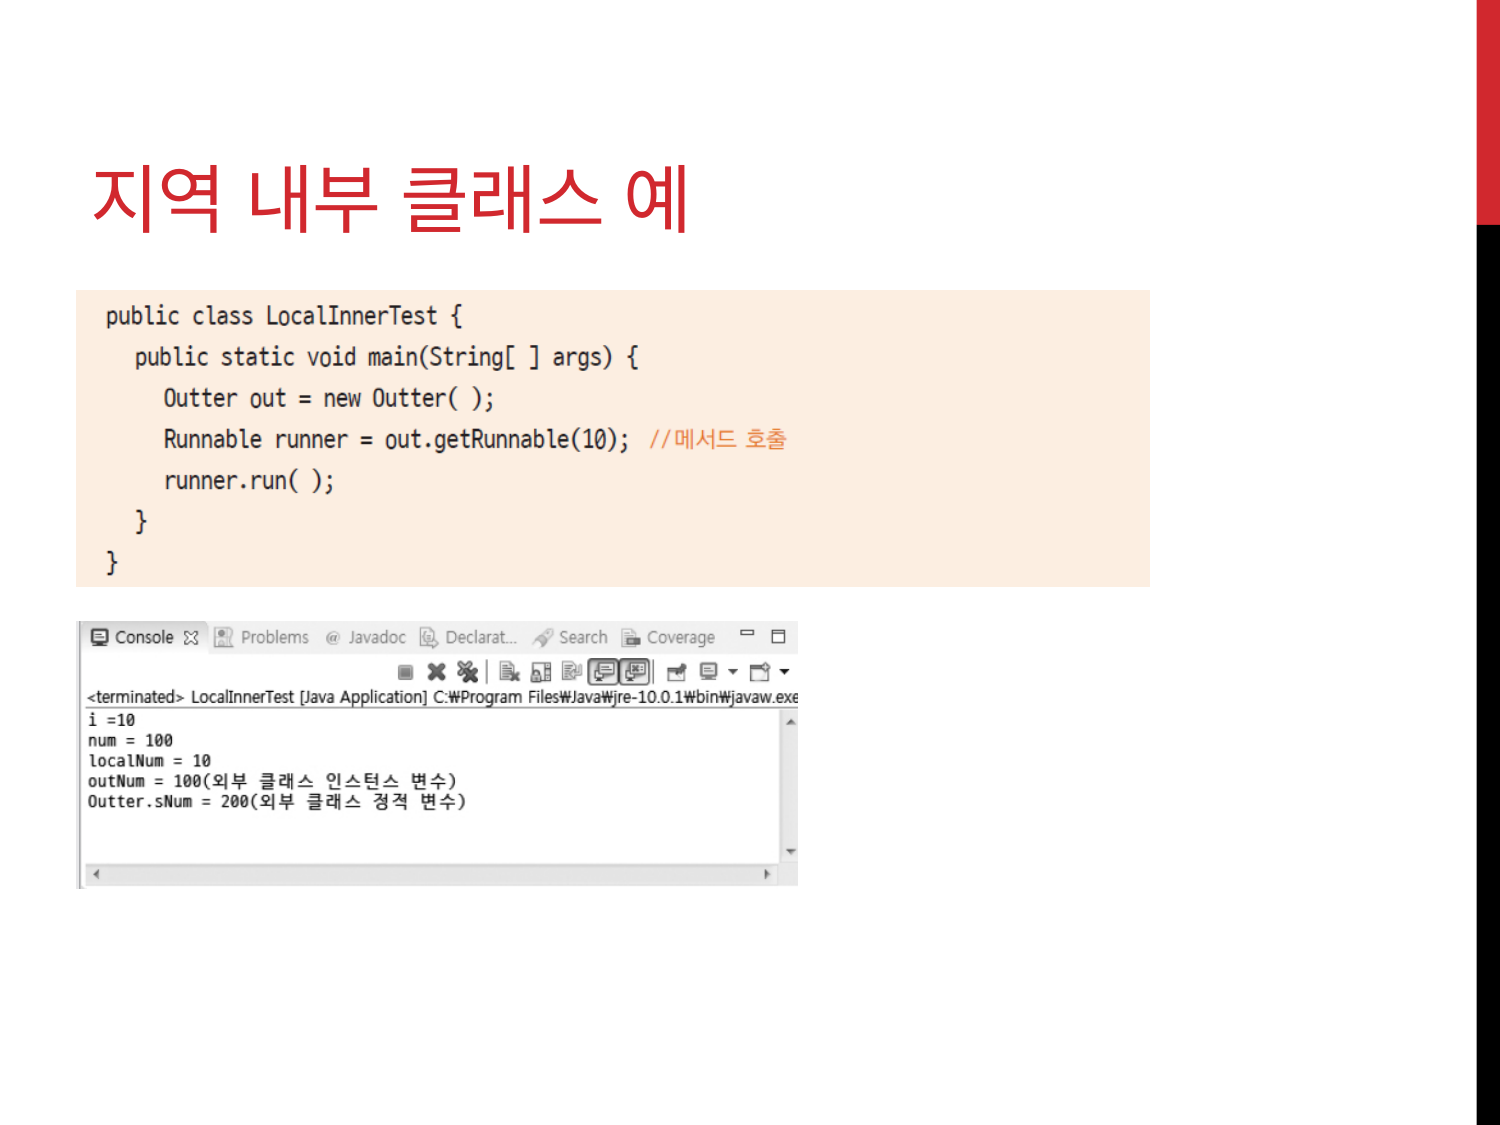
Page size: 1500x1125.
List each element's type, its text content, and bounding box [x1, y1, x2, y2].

title 지역 내부 클래스 예 [75, 25, 1025, 250]
picture [76, 620, 799, 890]
picture [76, 290, 1150, 587]
